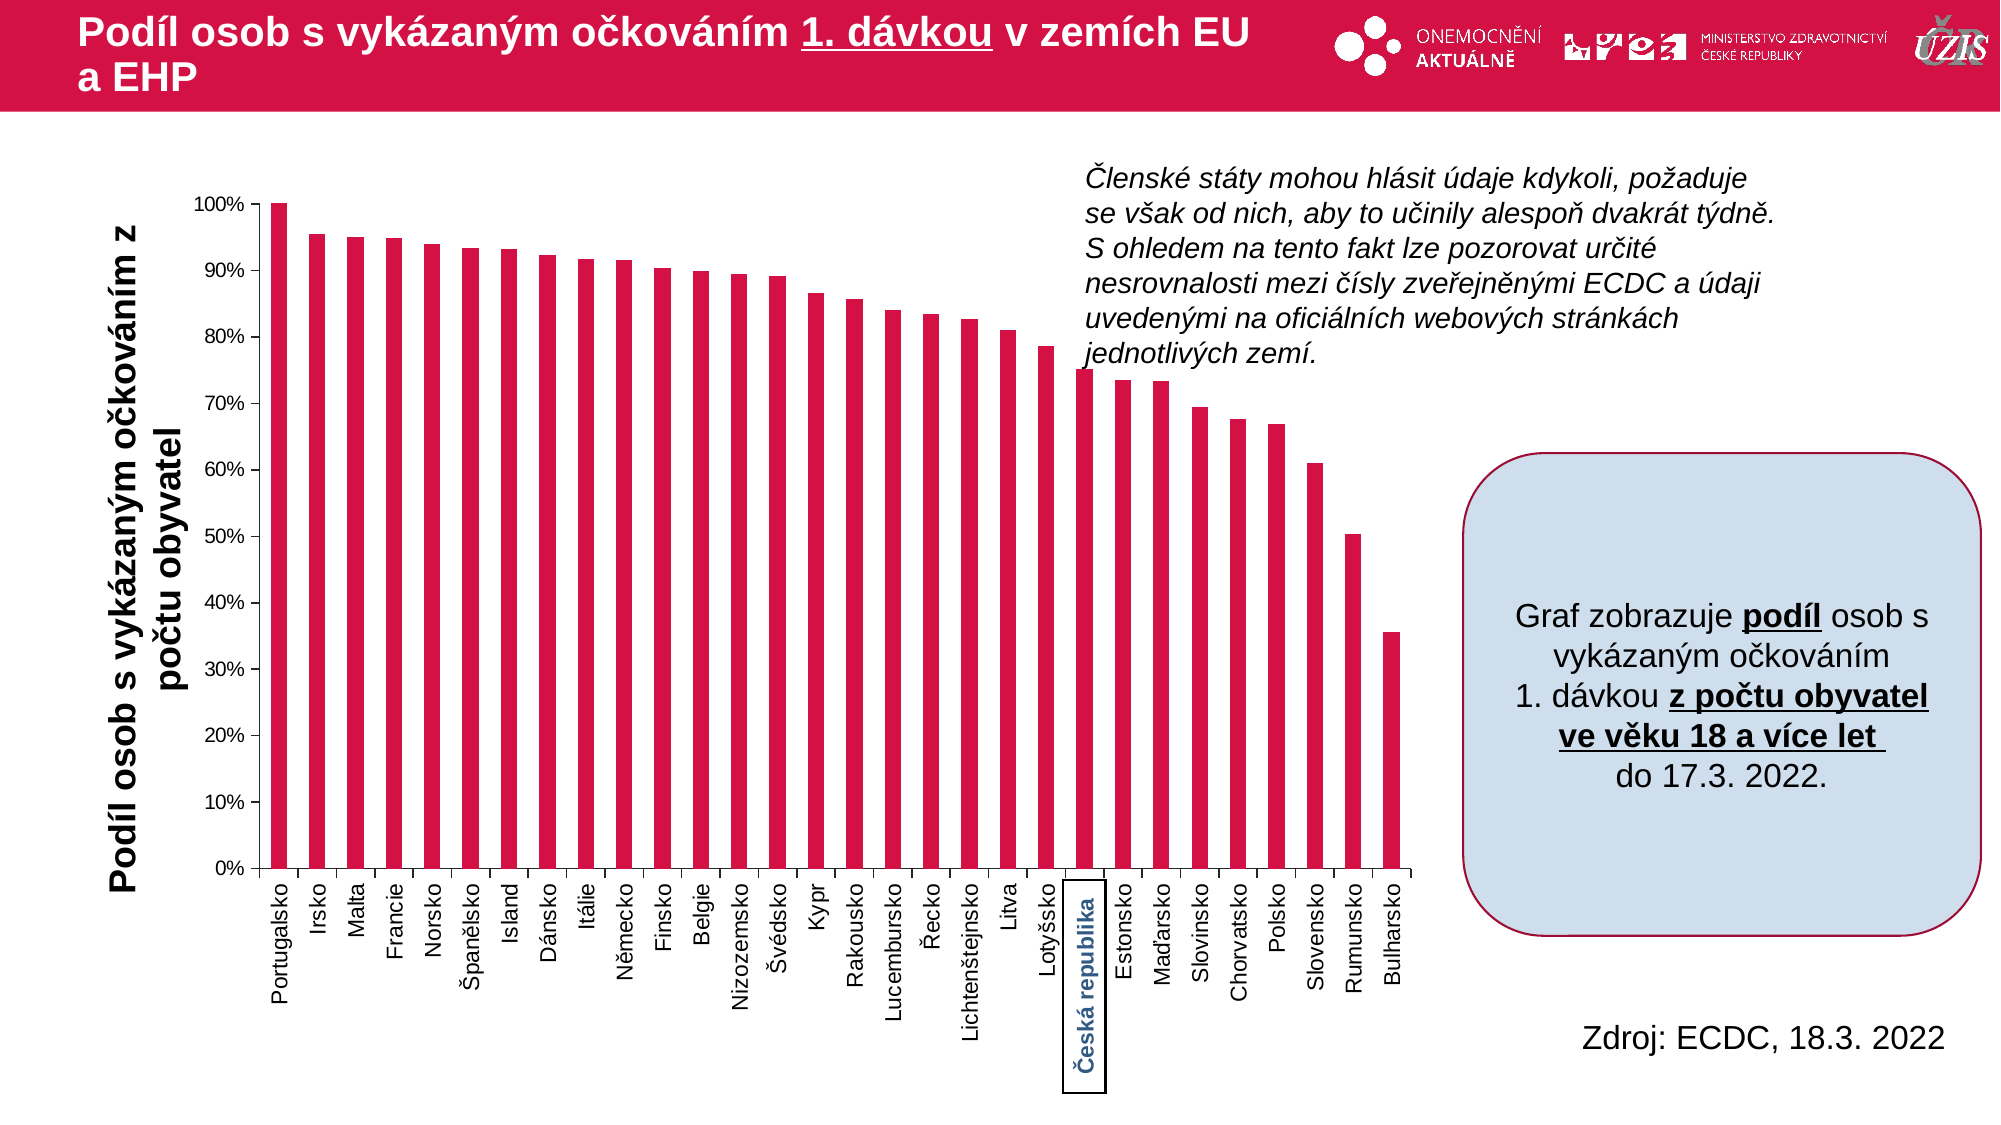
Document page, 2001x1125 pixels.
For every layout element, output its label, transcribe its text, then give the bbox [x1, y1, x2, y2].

text_box Graf zobrazuje podíl osob s vykázaným očkováním 1. dávkou z počtu obyvatel ve věku 18 a více let do 17.3. 2022. [1462, 452, 1982, 937]
text_box Zdroj: ECDC, 18.3. 2022 [1567, 1008, 2000, 1064]
picture [1563, 31, 1888, 60]
picture [1915, 15, 1989, 66]
chart [173, 161, 1434, 1055]
text_box Členské státy mohou hlásit údaje kdykoli, požaduje se však od nich, aby to učinily alespoň dvakrát týdně. S ohledem na tento fakt lze pozorovat určité nesrovnalosti mezi čísly zveřejněnými ECDC a údaji uvedenými na oficiálních webových stránkách jednotlivých zemí. [1070, 152, 1800, 377]
text_box Česká republika [1062, 1055, 1107, 1094]
title Podíl osob s vykázaným očkováním 1. dávkou v zemích EU a EHP [62, 0, 1288, 111]
picture [1334, 16, 1542, 76]
text_box Podíl osob s vykázaným očkováním z počtu obyvatel [90, 183, 173, 936]
